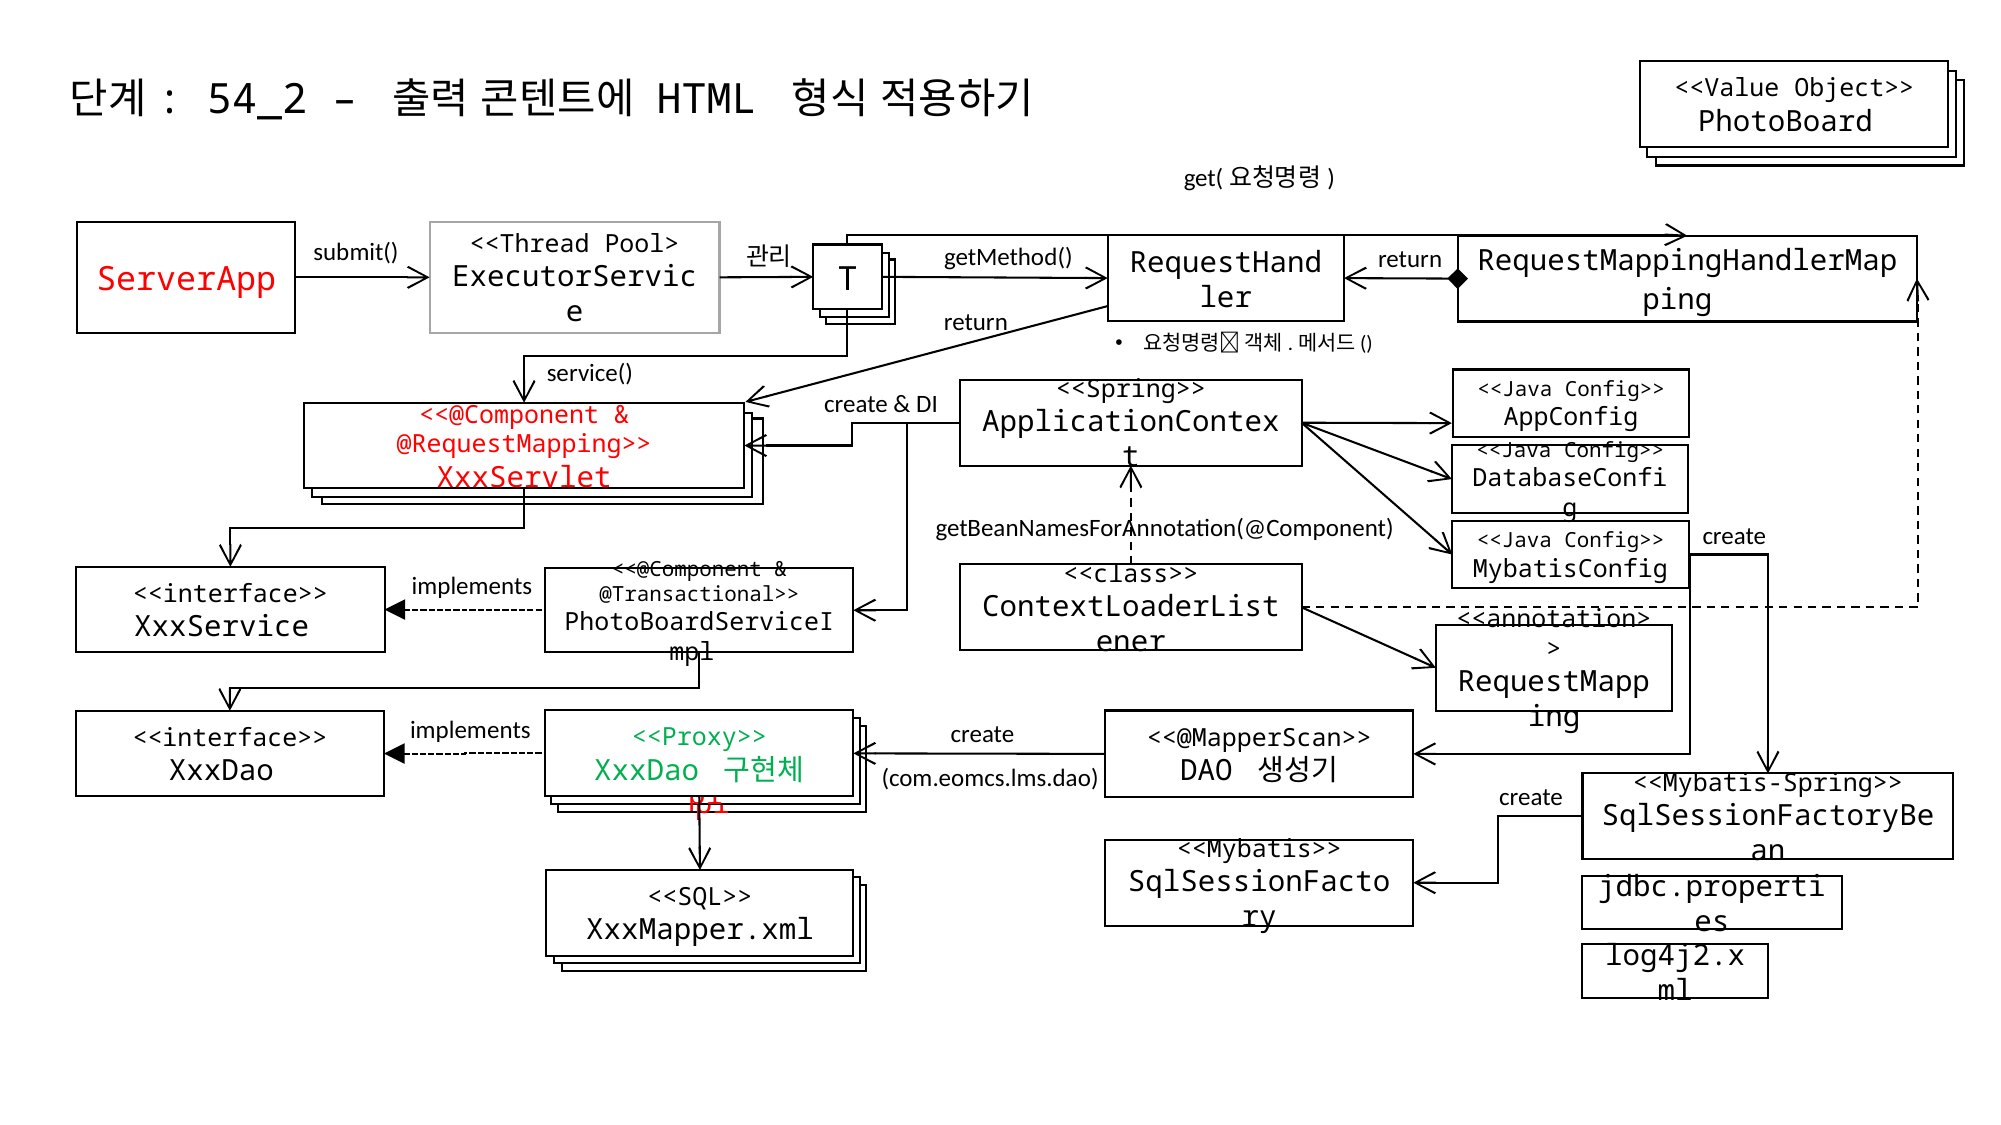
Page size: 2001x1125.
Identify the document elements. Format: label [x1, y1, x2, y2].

text_box [298, 227, 414, 273]
text_box [55, 0, 1965, 972]
text_box [1581, 943, 1769, 999]
